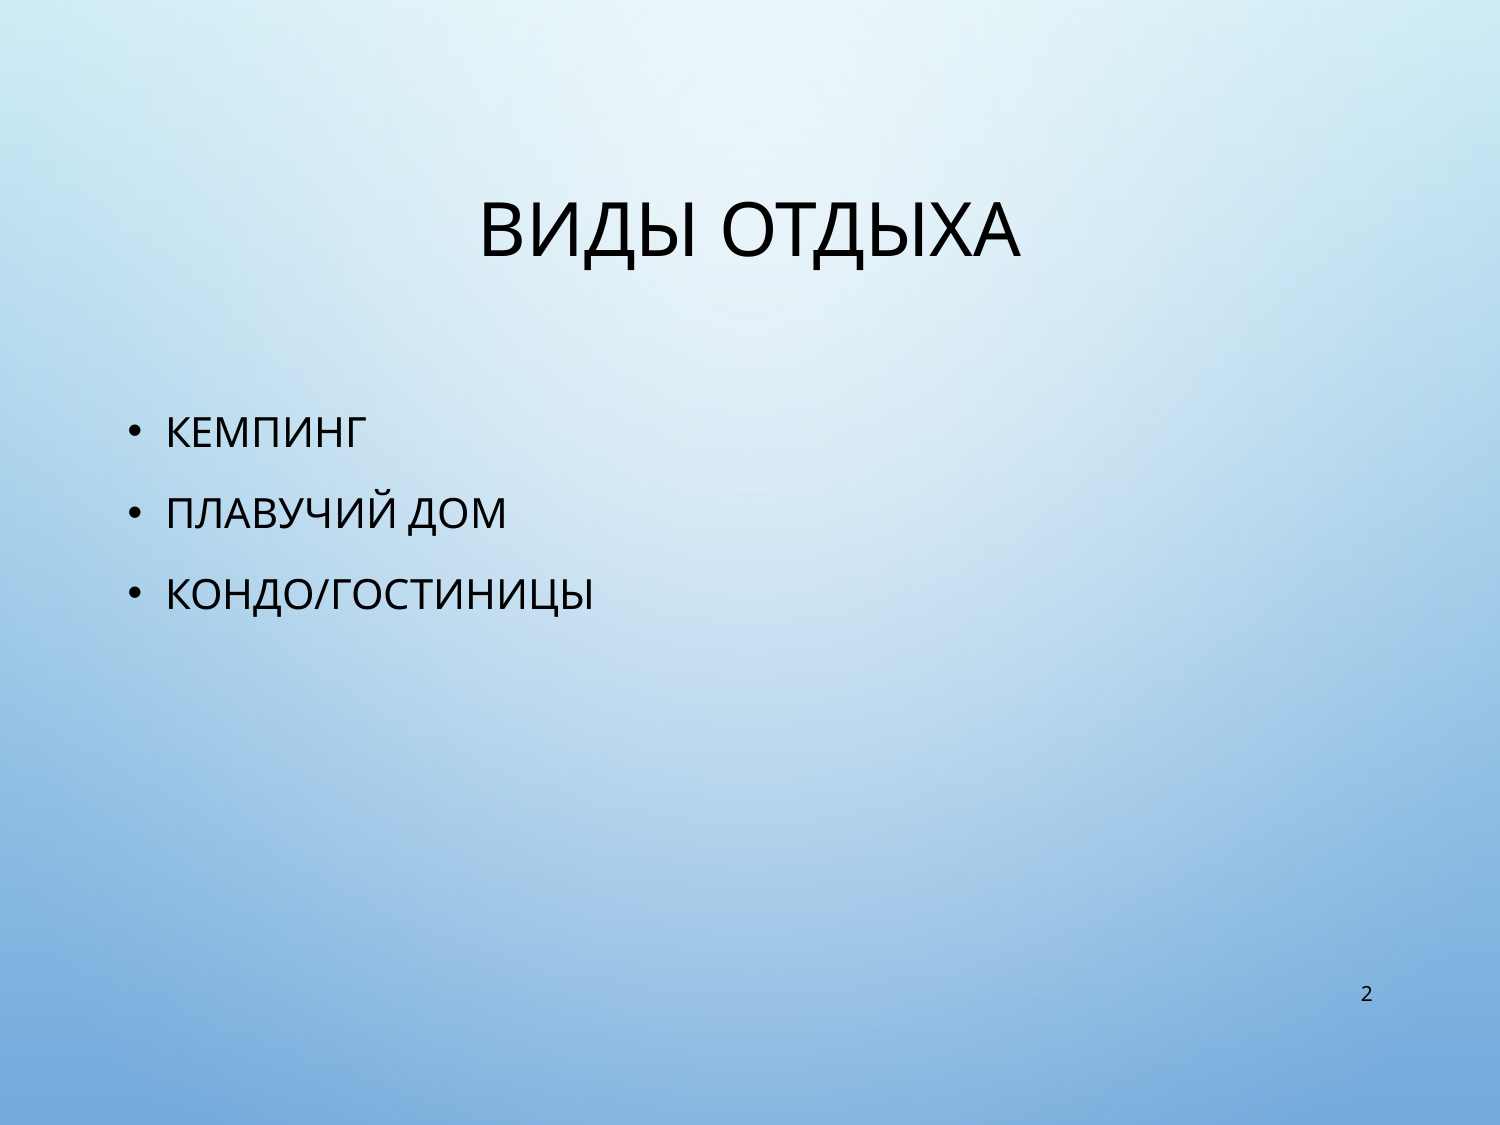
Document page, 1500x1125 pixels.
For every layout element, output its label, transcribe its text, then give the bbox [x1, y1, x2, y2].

list Кемпинг плавучий дом Кондо/Гостиницы [112, 388, 1388, 950]
slide_number 2 [1293, 965, 1388, 1025]
title Виды отдыха [112, 101, 1388, 364]
